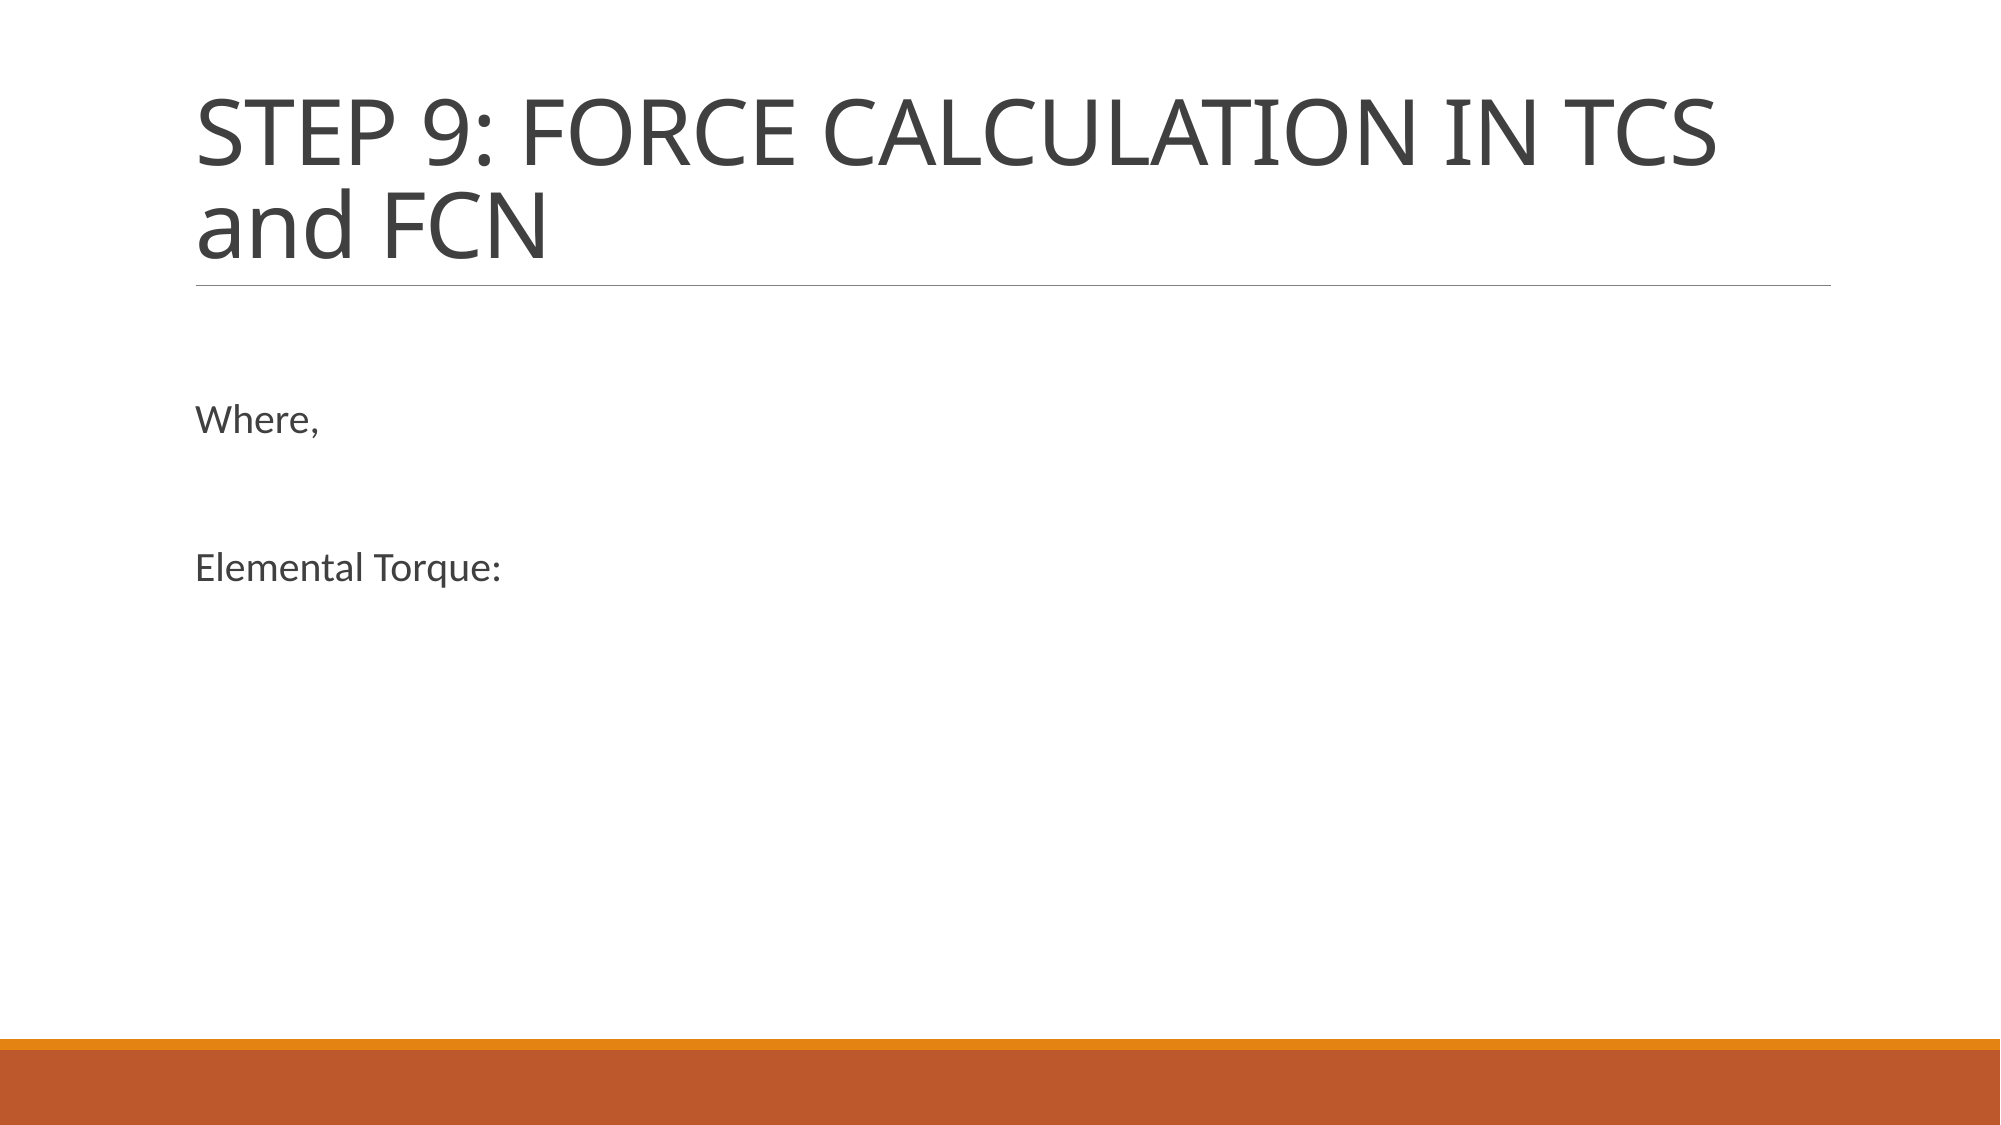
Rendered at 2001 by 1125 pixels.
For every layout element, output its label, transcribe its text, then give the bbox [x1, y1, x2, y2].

title STEP 9: FORCE CALCULATION IN TCS and FCN [180, 47, 1830, 285]
